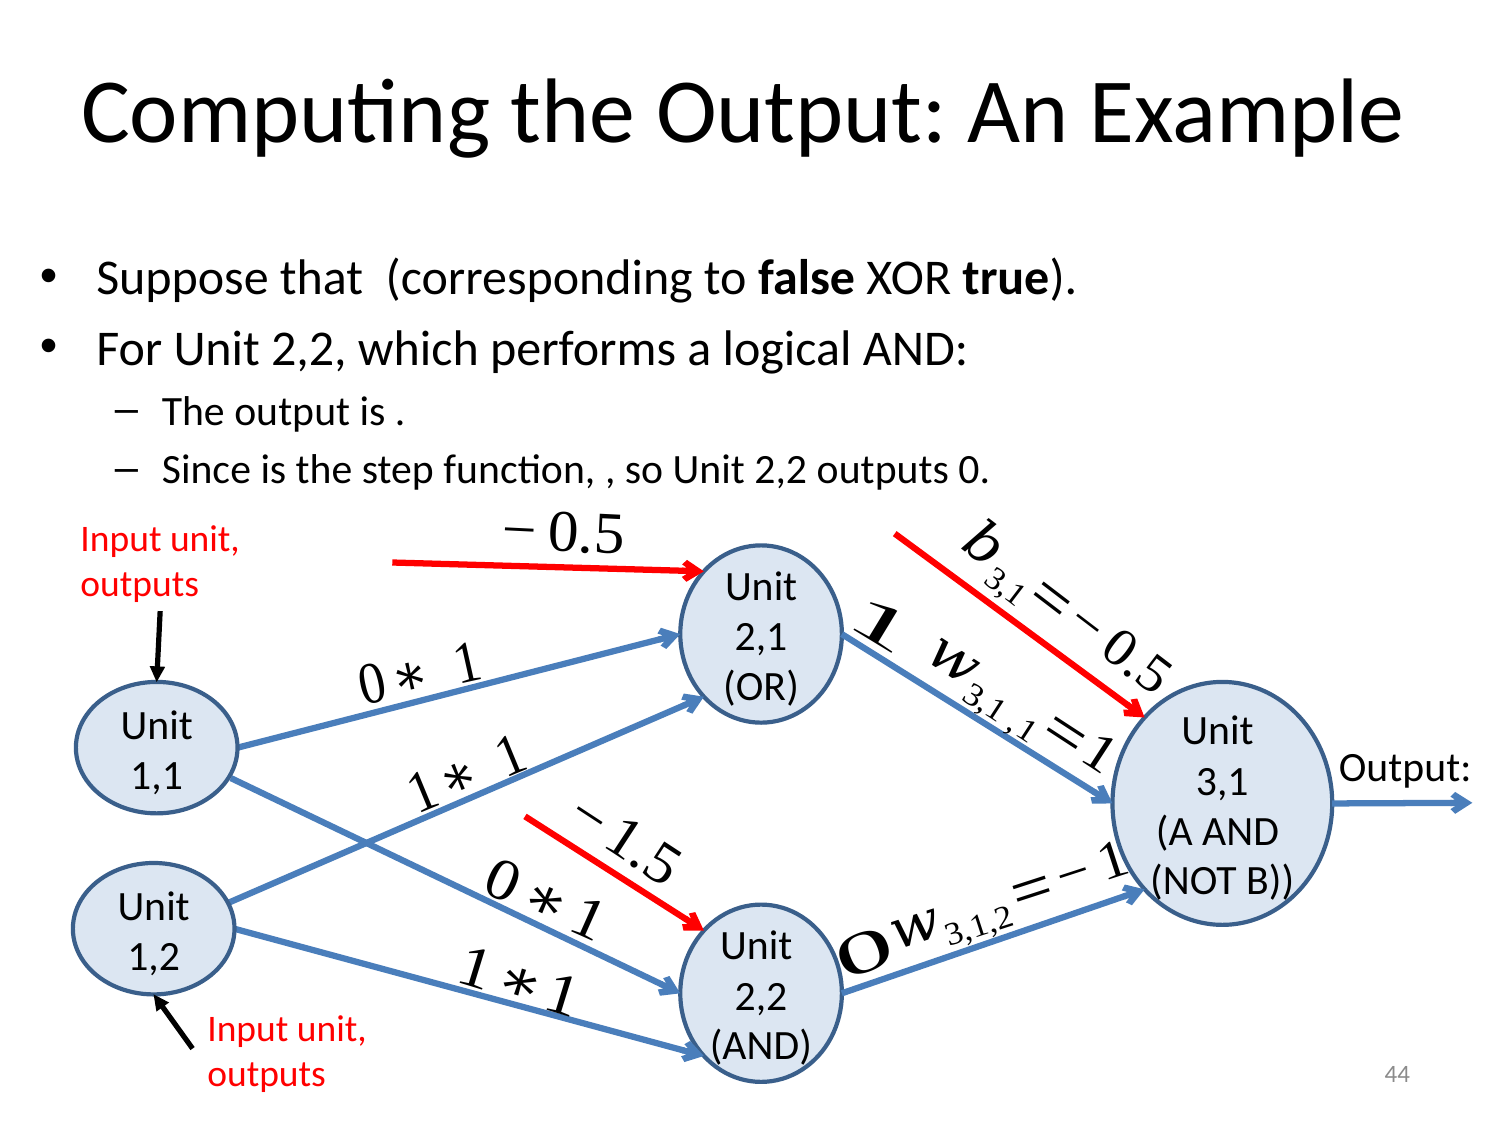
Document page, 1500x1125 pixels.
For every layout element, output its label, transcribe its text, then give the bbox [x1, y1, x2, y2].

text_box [63, 499, 1488, 1103]
title Computing the Output: An Example [50, 24, 1438, 188]
